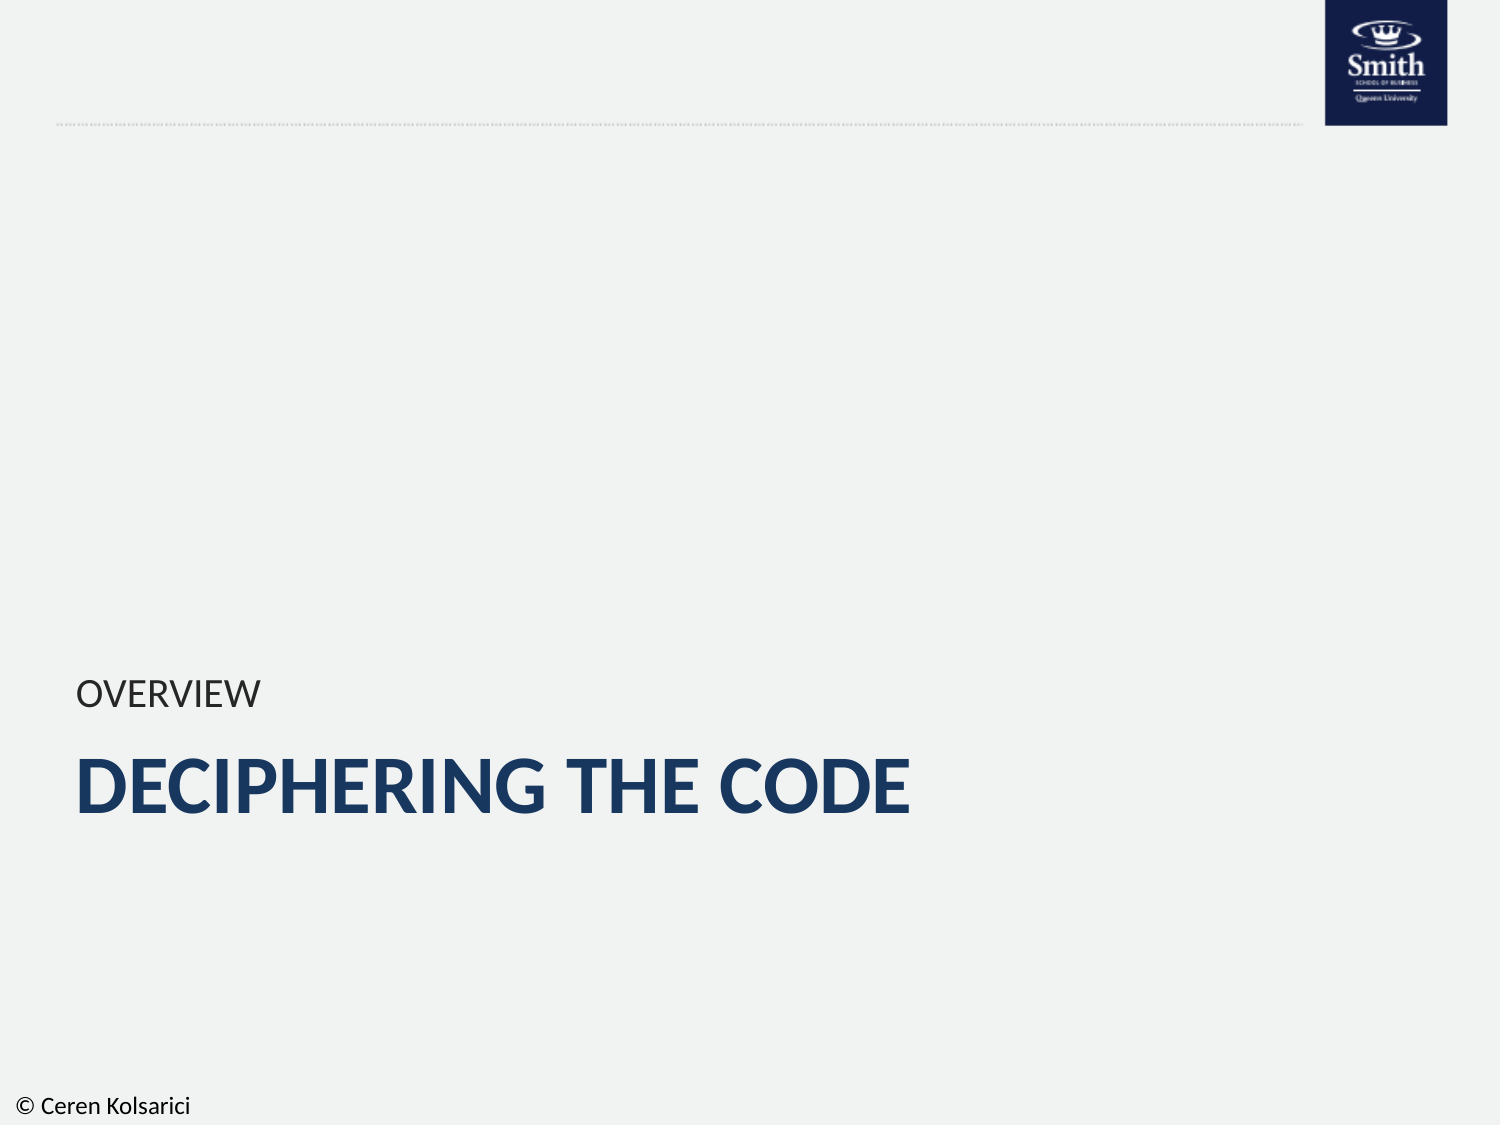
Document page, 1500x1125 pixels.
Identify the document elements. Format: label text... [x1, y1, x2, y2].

list OVERVIEW [60, 476, 1425, 723]
footer © Ceren Kolsarici [0, 1082, 811, 1125]
title DECIPHERING THE CODE [60, 723, 1425, 947]
